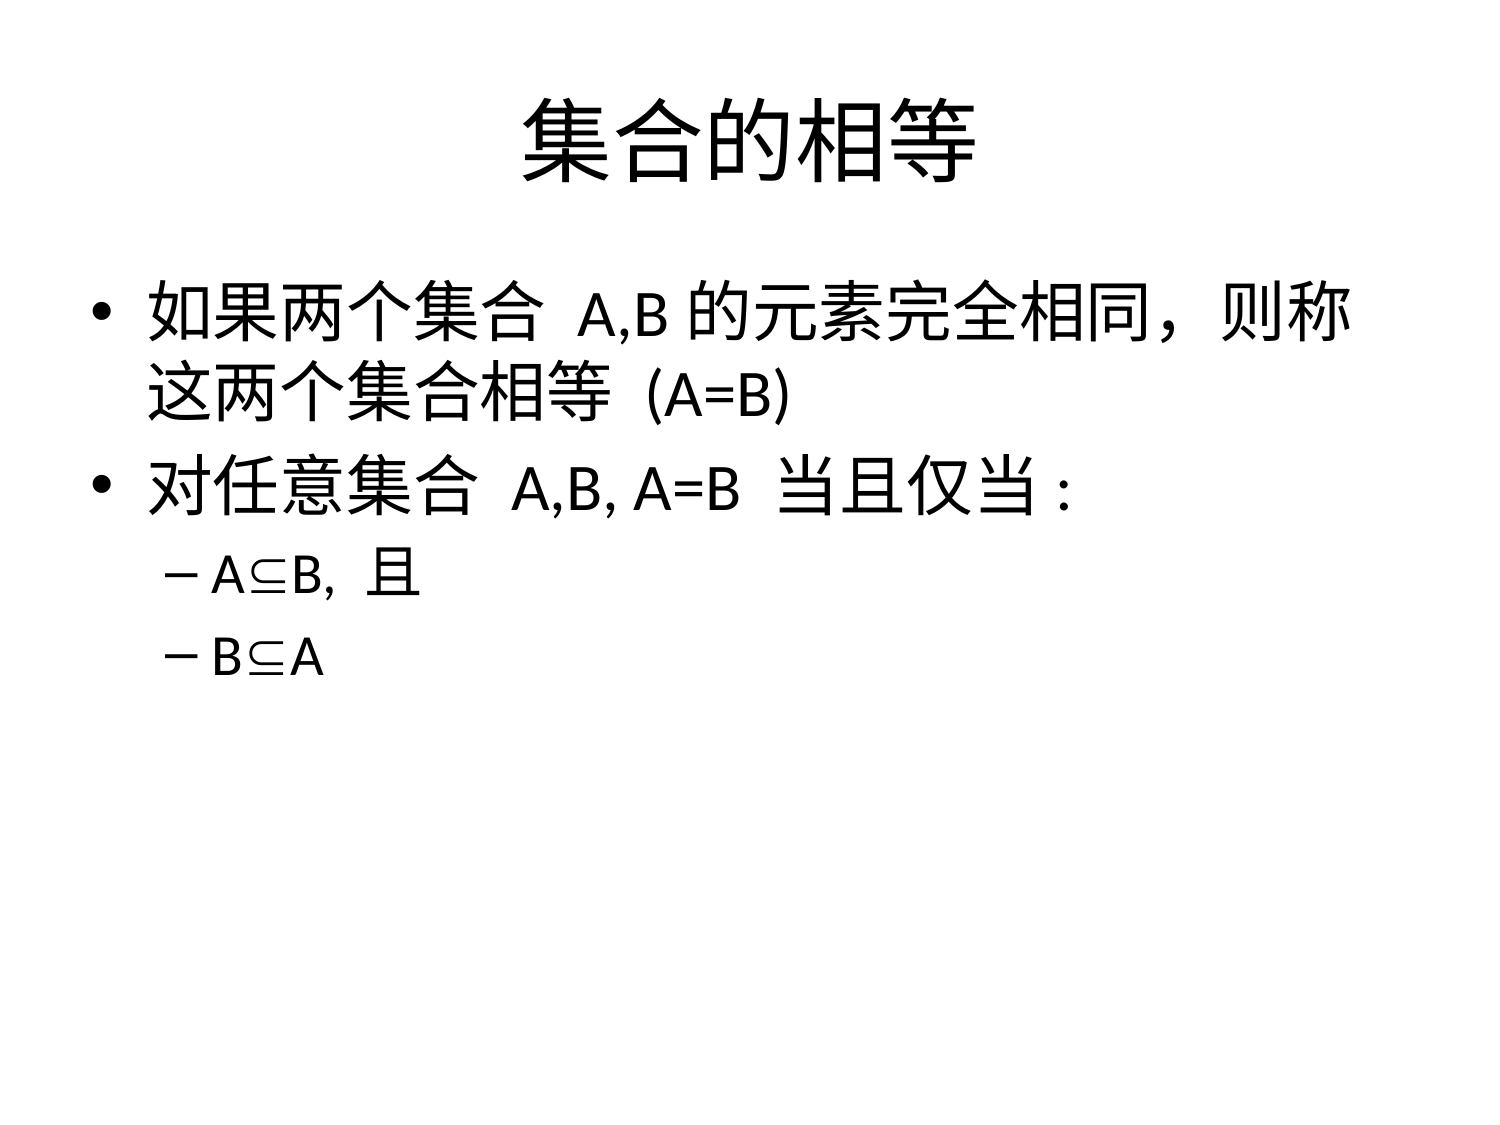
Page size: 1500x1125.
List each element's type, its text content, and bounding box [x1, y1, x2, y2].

list 如果两个集合 A,B的元素完全相同，则称这两个集合相等 (A=B) 对任意集合 A,B, A=B 当且仅当: AB, 且 BA [75, 262, 1425, 1005]
title 集合的相等 [75, 45, 1425, 233]
